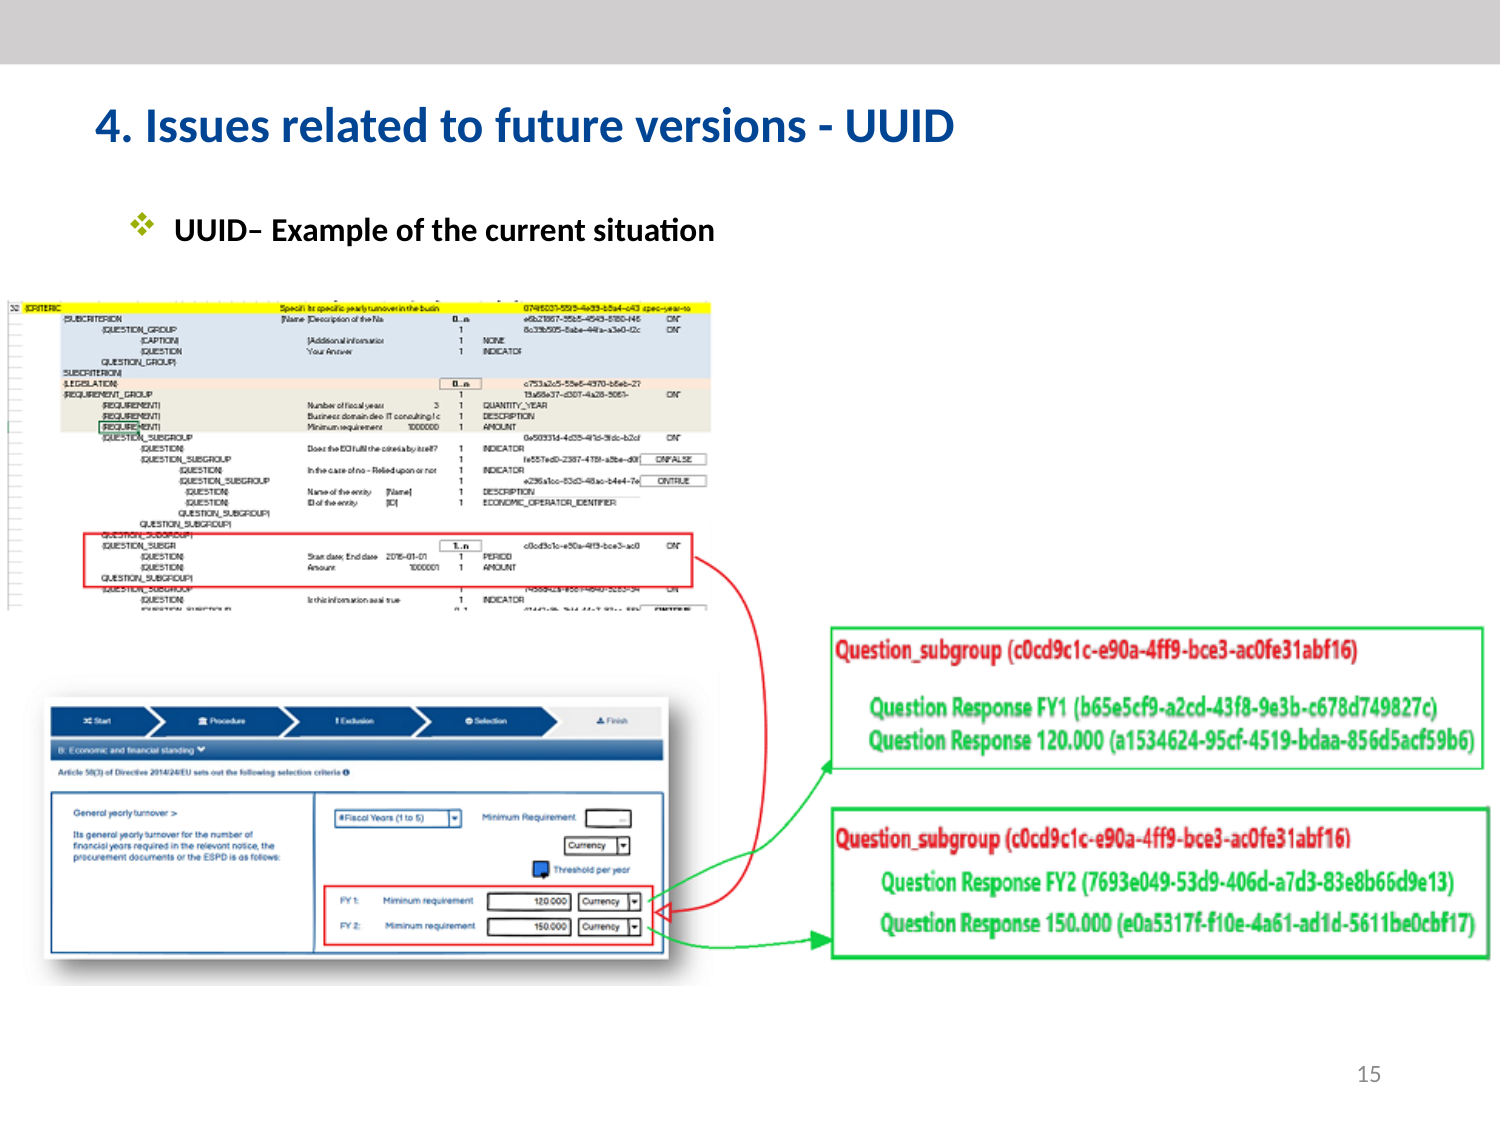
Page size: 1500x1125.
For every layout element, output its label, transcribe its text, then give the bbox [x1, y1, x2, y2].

text_box UUID– Example of the current situation [37, 161, 1438, 296]
slide_number 15 [1059, 1042, 1397, 1103]
picture [0, 296, 1500, 986]
text_box [0, 0, 1500, 65]
text_box 4. Issues related to future versions - UUID [80, 85, 1348, 160]
